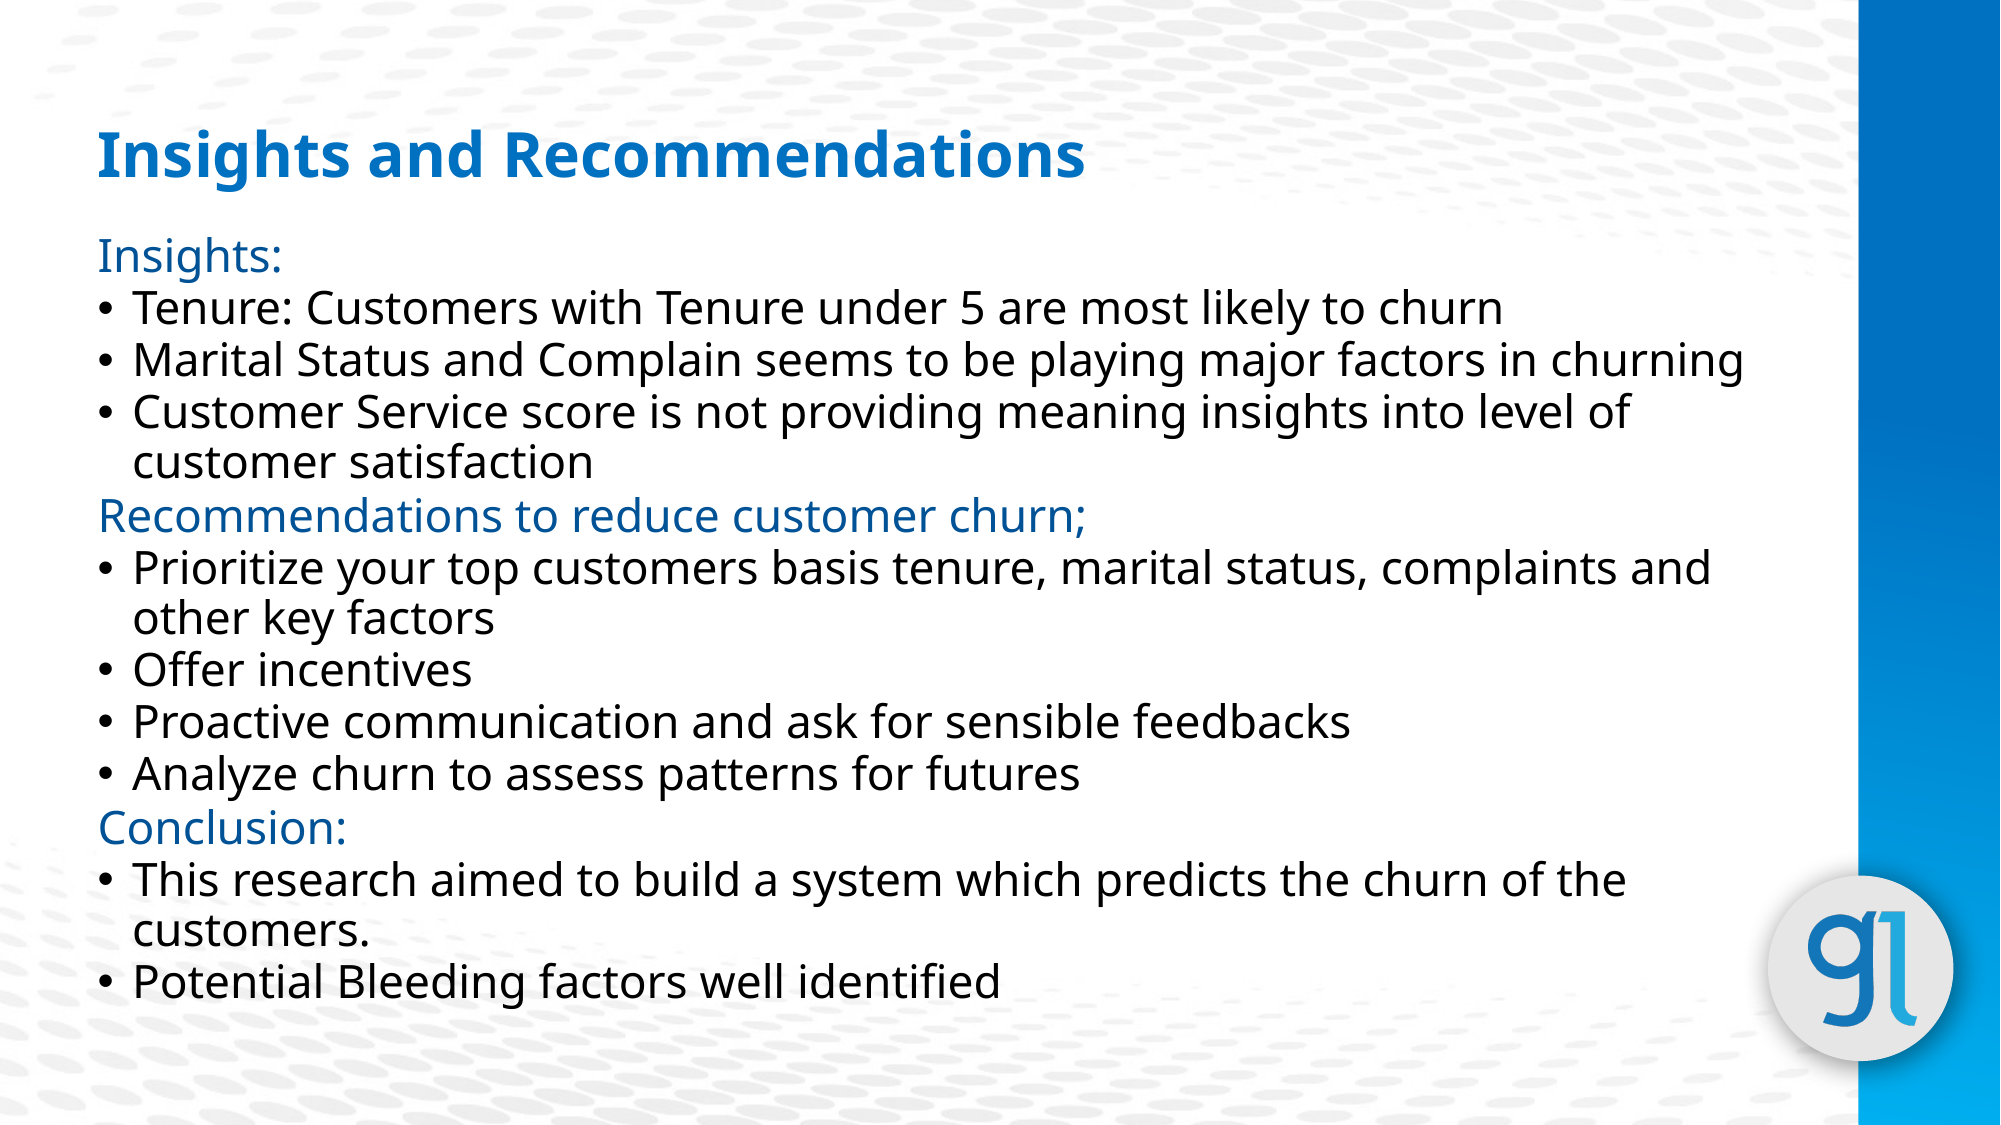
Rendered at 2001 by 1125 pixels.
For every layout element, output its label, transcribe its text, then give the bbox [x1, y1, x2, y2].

text_box Insights: Tenure: Customers with Tenure under 5 are most likely to churn Marital Status and Complain seems to be playing major factors in churning Customer Service score is not providing meaning insights into level of customer satisfaction Recommendations to reduce customer churn; Prioritize your top customers basis tenure, marital status, complaints and other key factors Offer incentives Proactive communication and ask for sensible feedbacks Analyze churn to assess patterns for futures Conclusion: This research aimed to build a system which predicts the churn of the customers. Potential Bleeding factors well identified [82, 225, 1777, 1074]
picture [0, 0, 2000, 1125]
picture [1798, 905, 1924, 1031]
text_box Insights and Recommendations [82, 107, 1282, 197]
